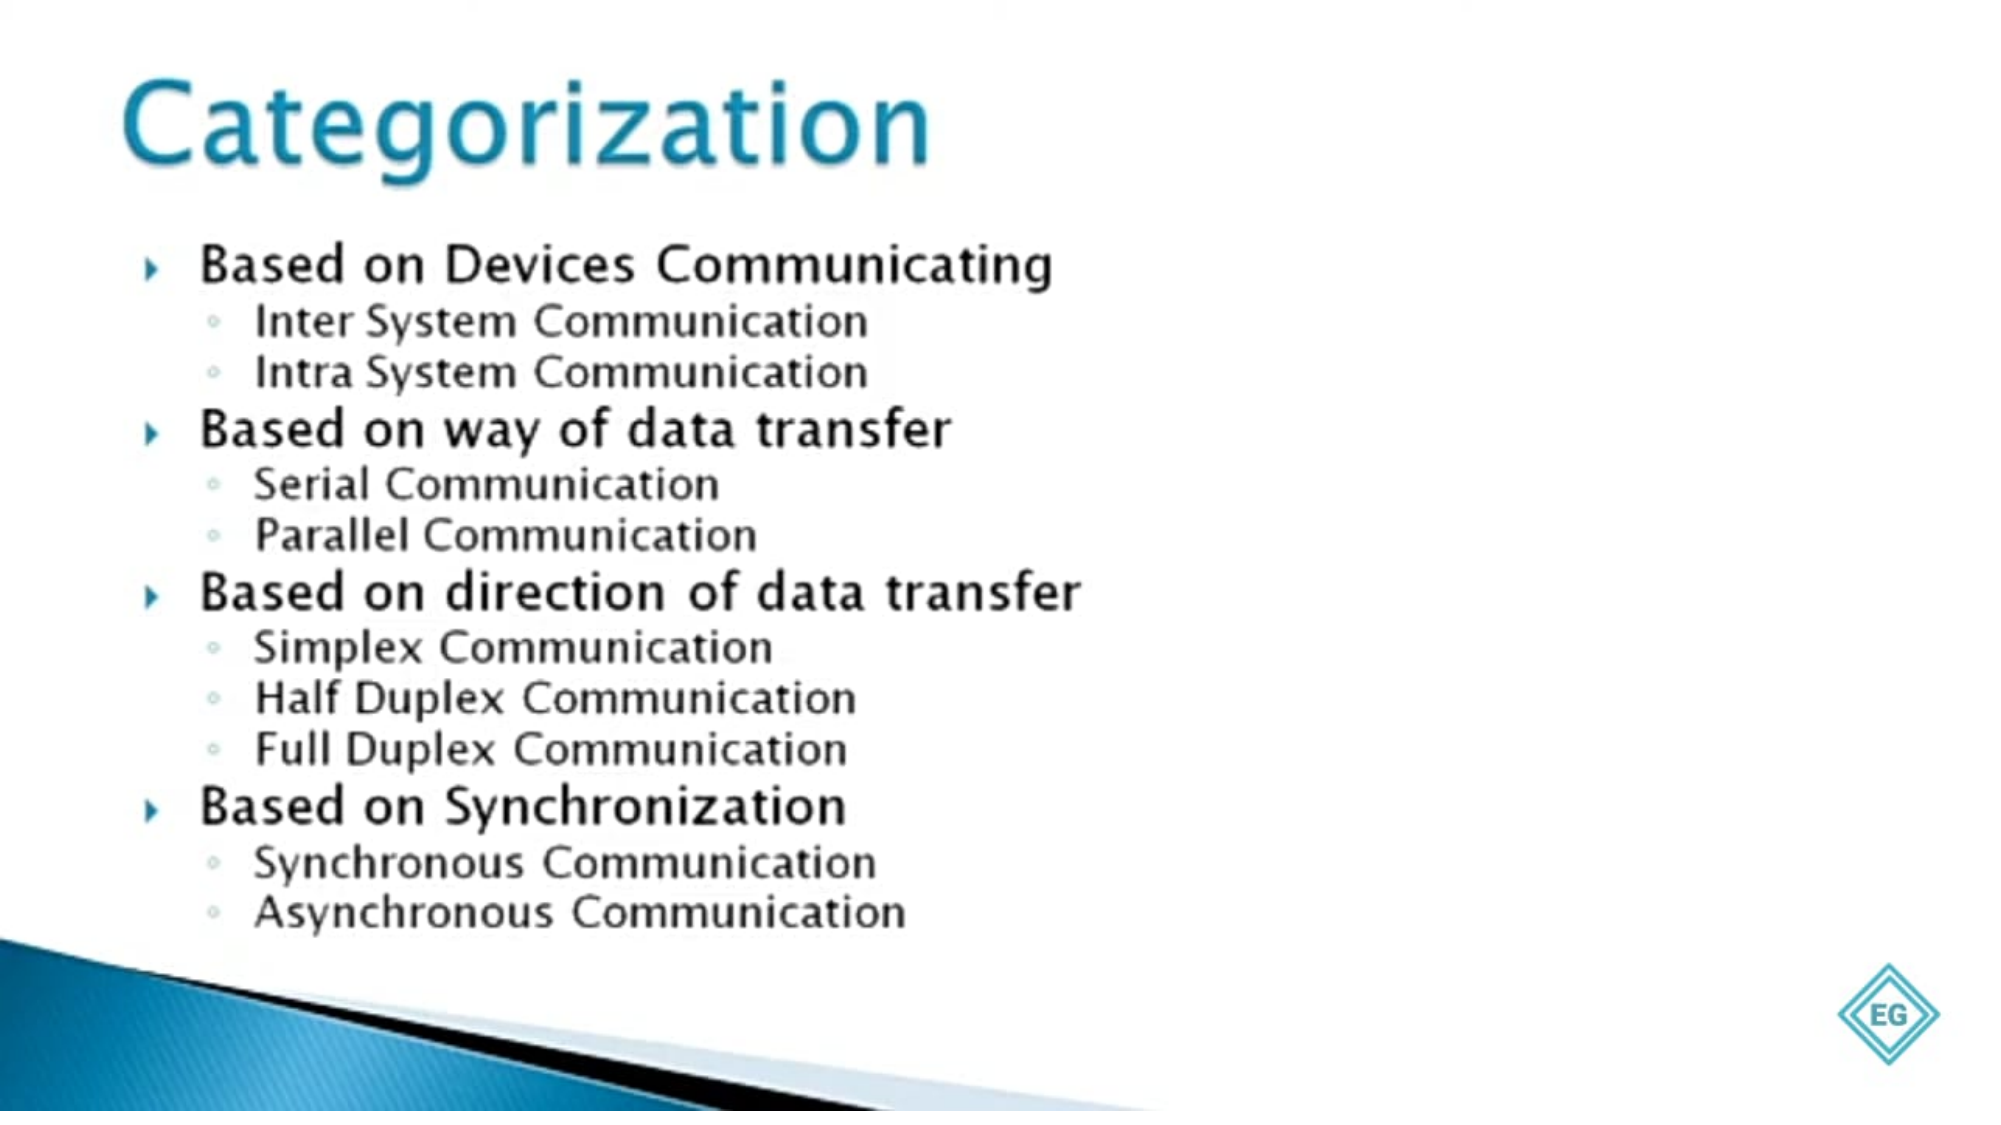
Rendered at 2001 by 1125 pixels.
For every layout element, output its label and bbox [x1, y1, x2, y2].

list [0, 0, 1990, 1111]
